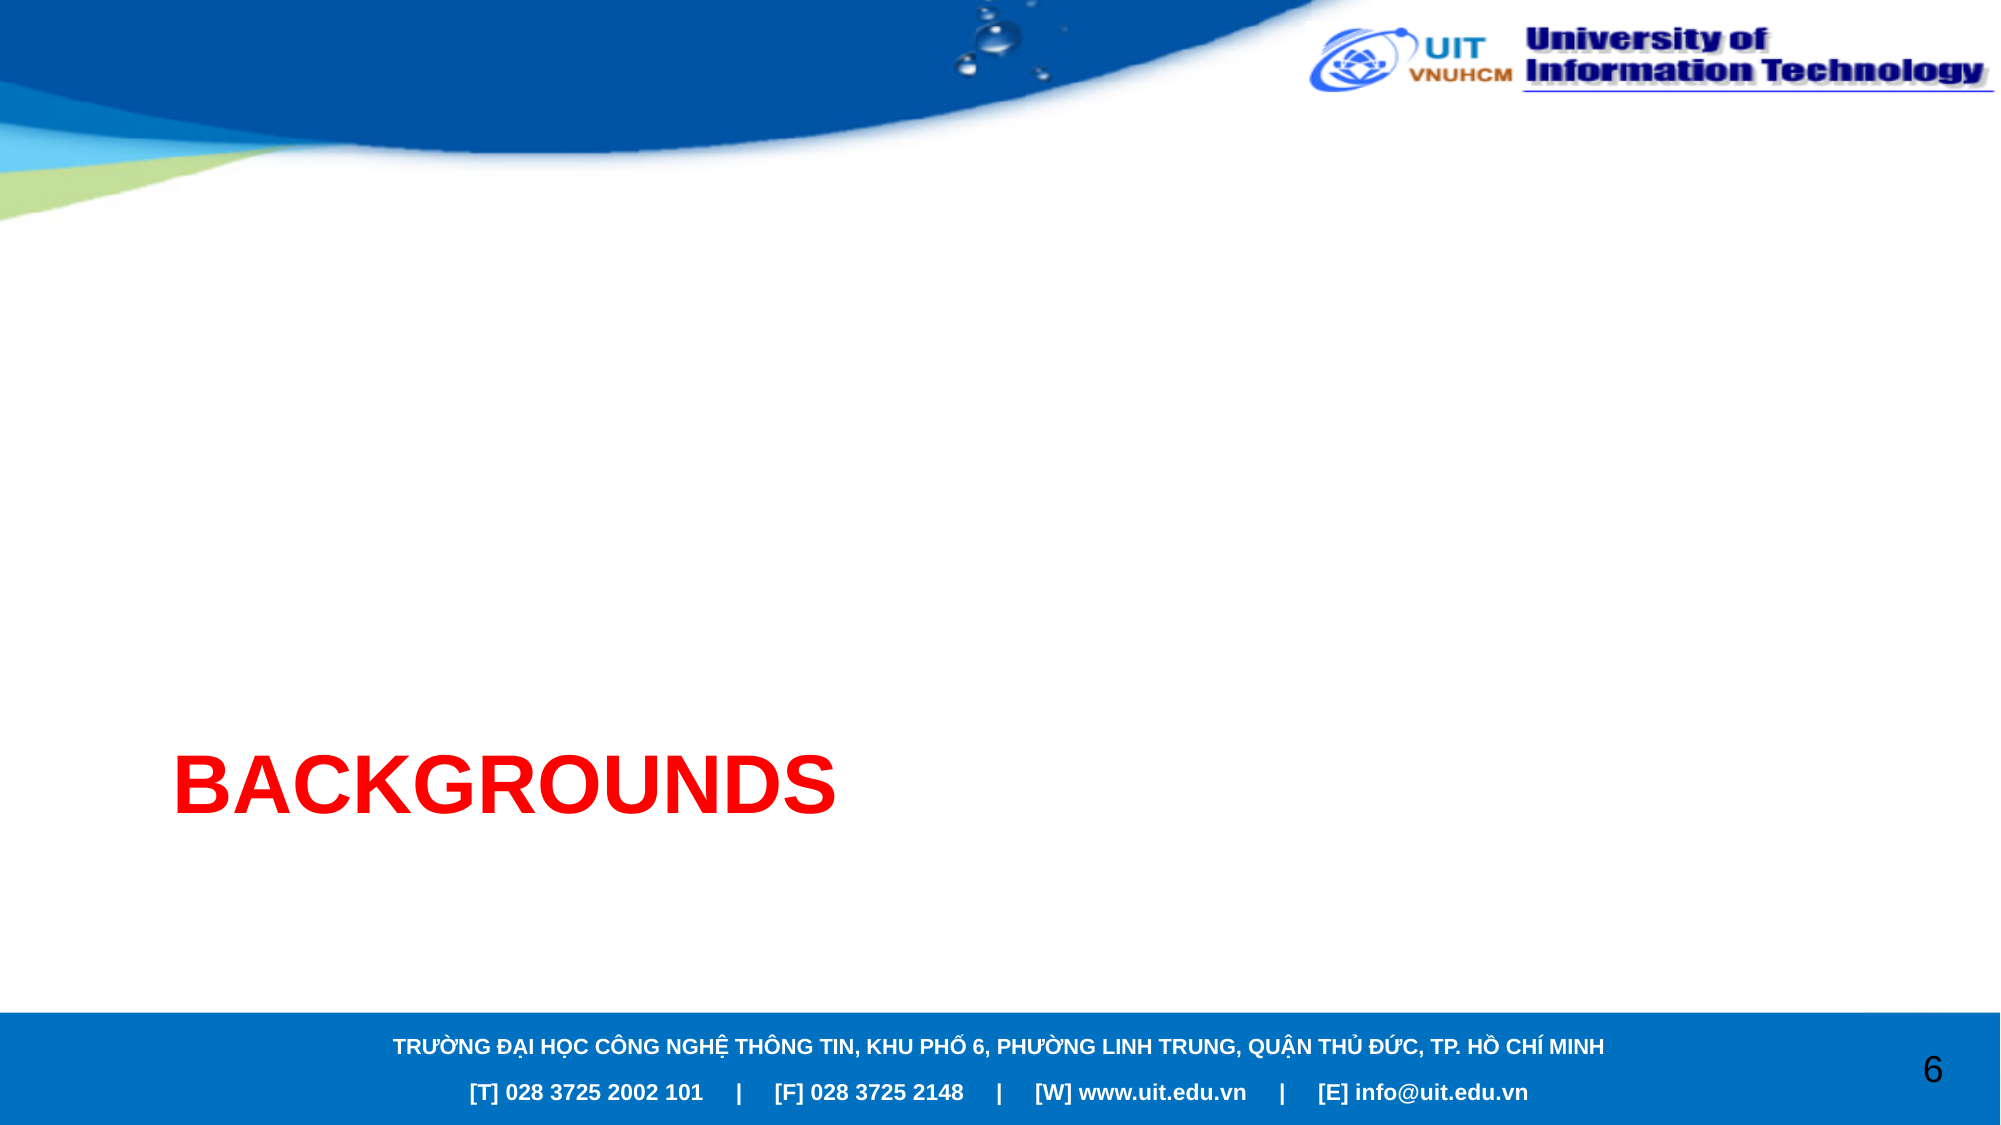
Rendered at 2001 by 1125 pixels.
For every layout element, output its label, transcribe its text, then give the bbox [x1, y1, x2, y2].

picture [0, 0, 2001, 1125]
title BACKGROUNDS [157, 722, 1858, 947]
